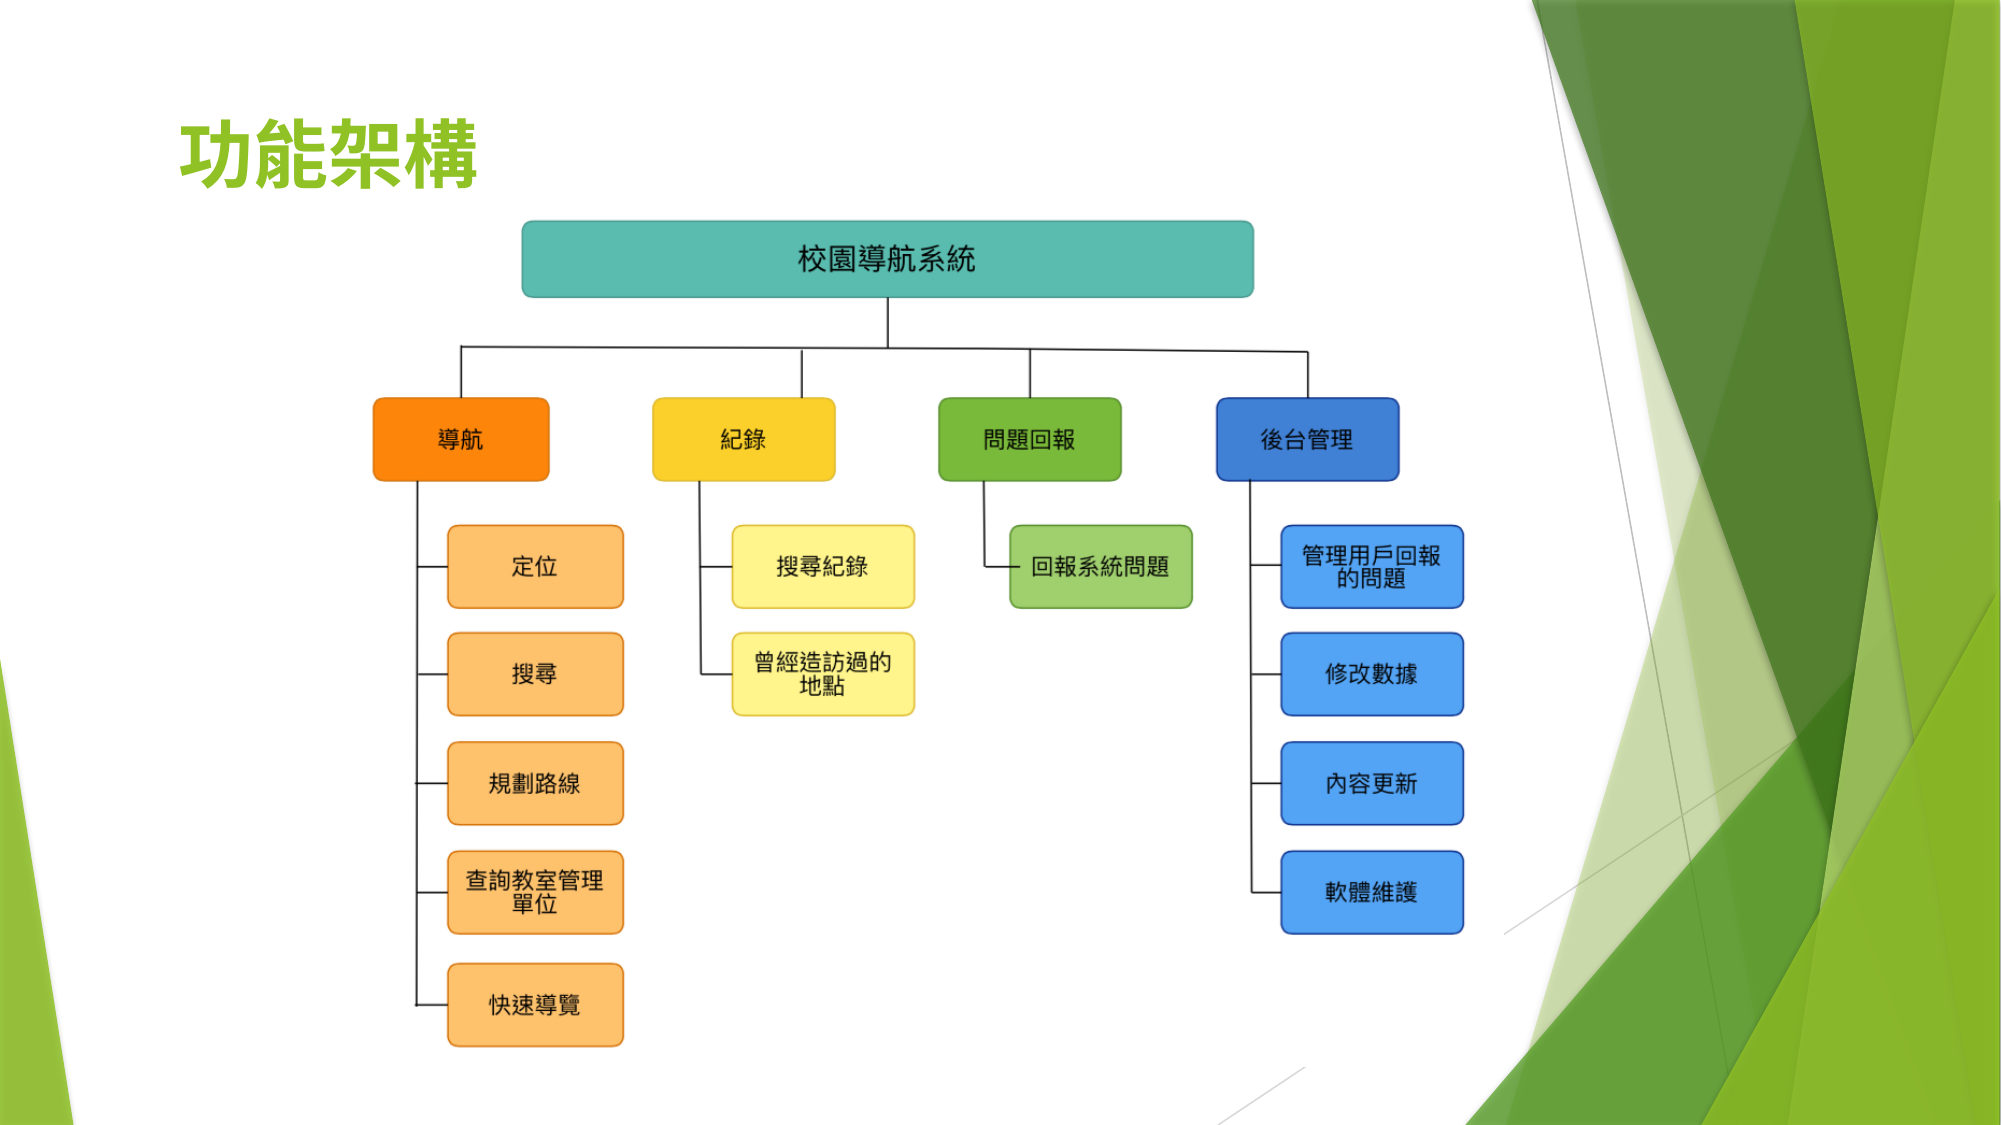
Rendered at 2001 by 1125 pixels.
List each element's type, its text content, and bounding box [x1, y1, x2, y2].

title 功能架構 [111, 99, 1522, 317]
picture [334, 196, 1504, 1067]
